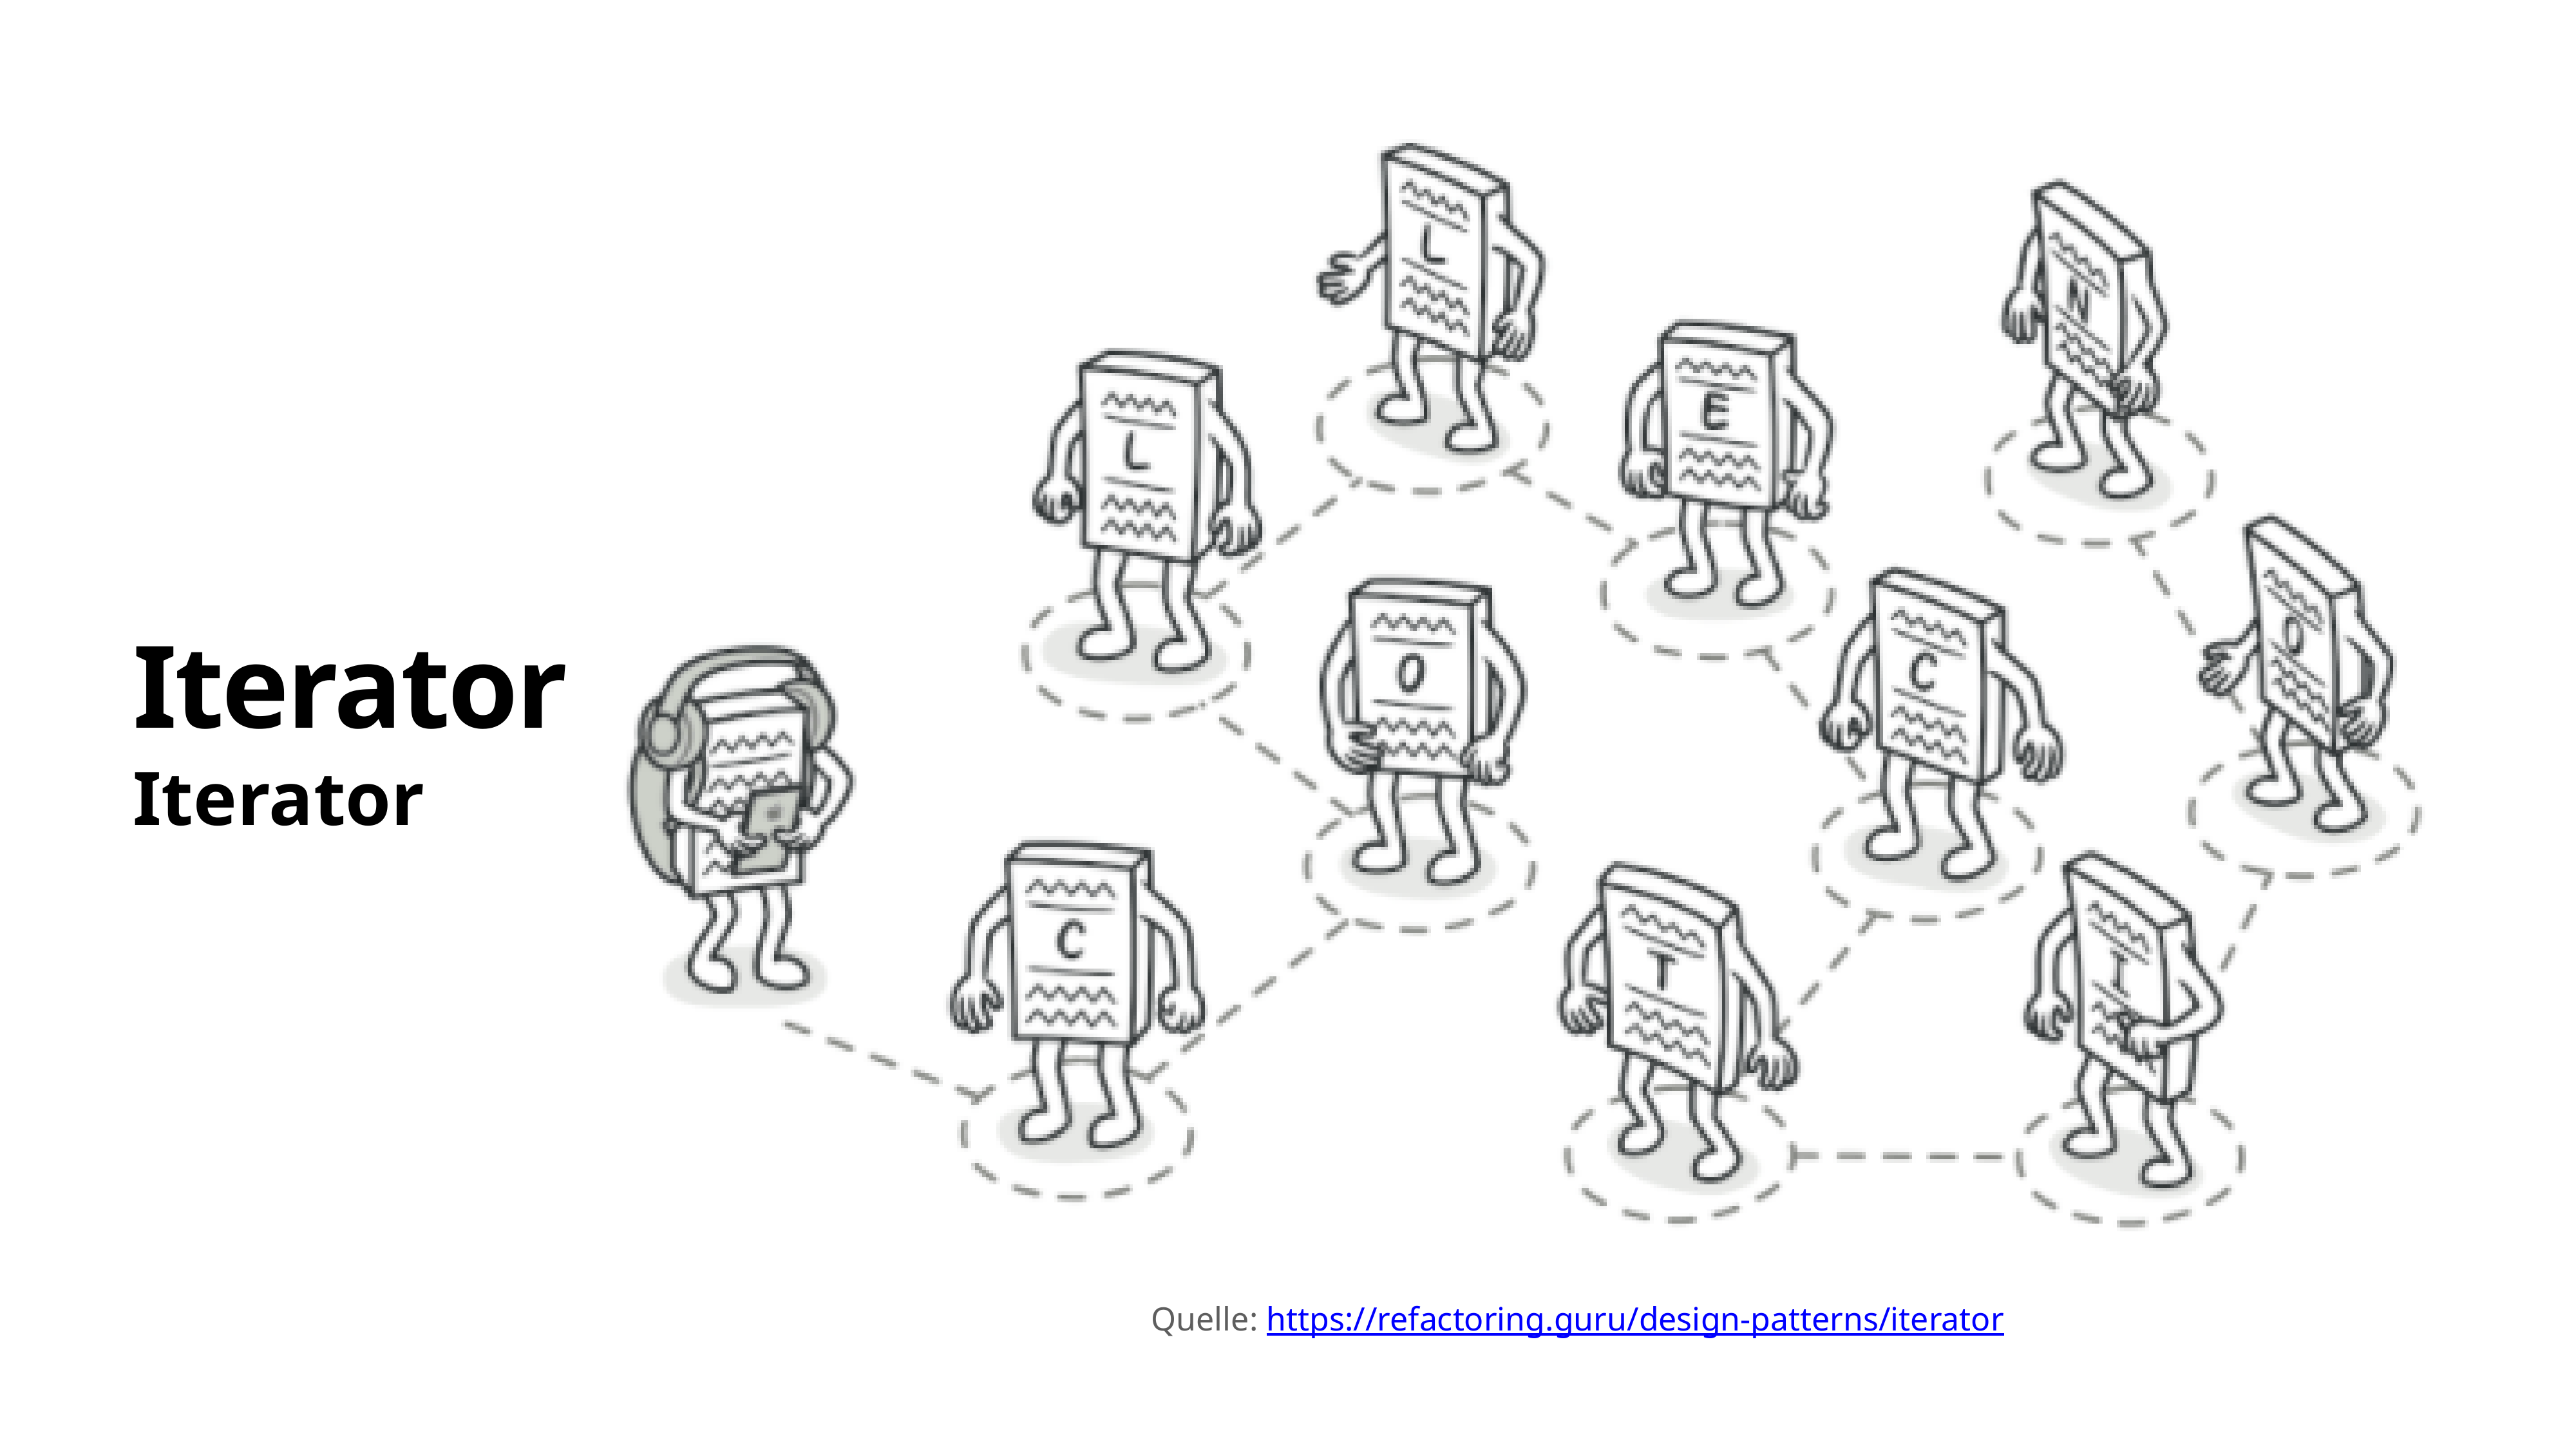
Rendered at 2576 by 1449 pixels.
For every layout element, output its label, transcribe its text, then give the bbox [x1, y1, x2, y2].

text_box Quelle: https://refactoring.guru/design-patterns/iterator [1146, 1293, 2010, 1348]
list Iterator [127, 745, 1161, 1316]
title Iterator [127, 133, 616, 745]
picture [616, 111, 2459, 1274]
